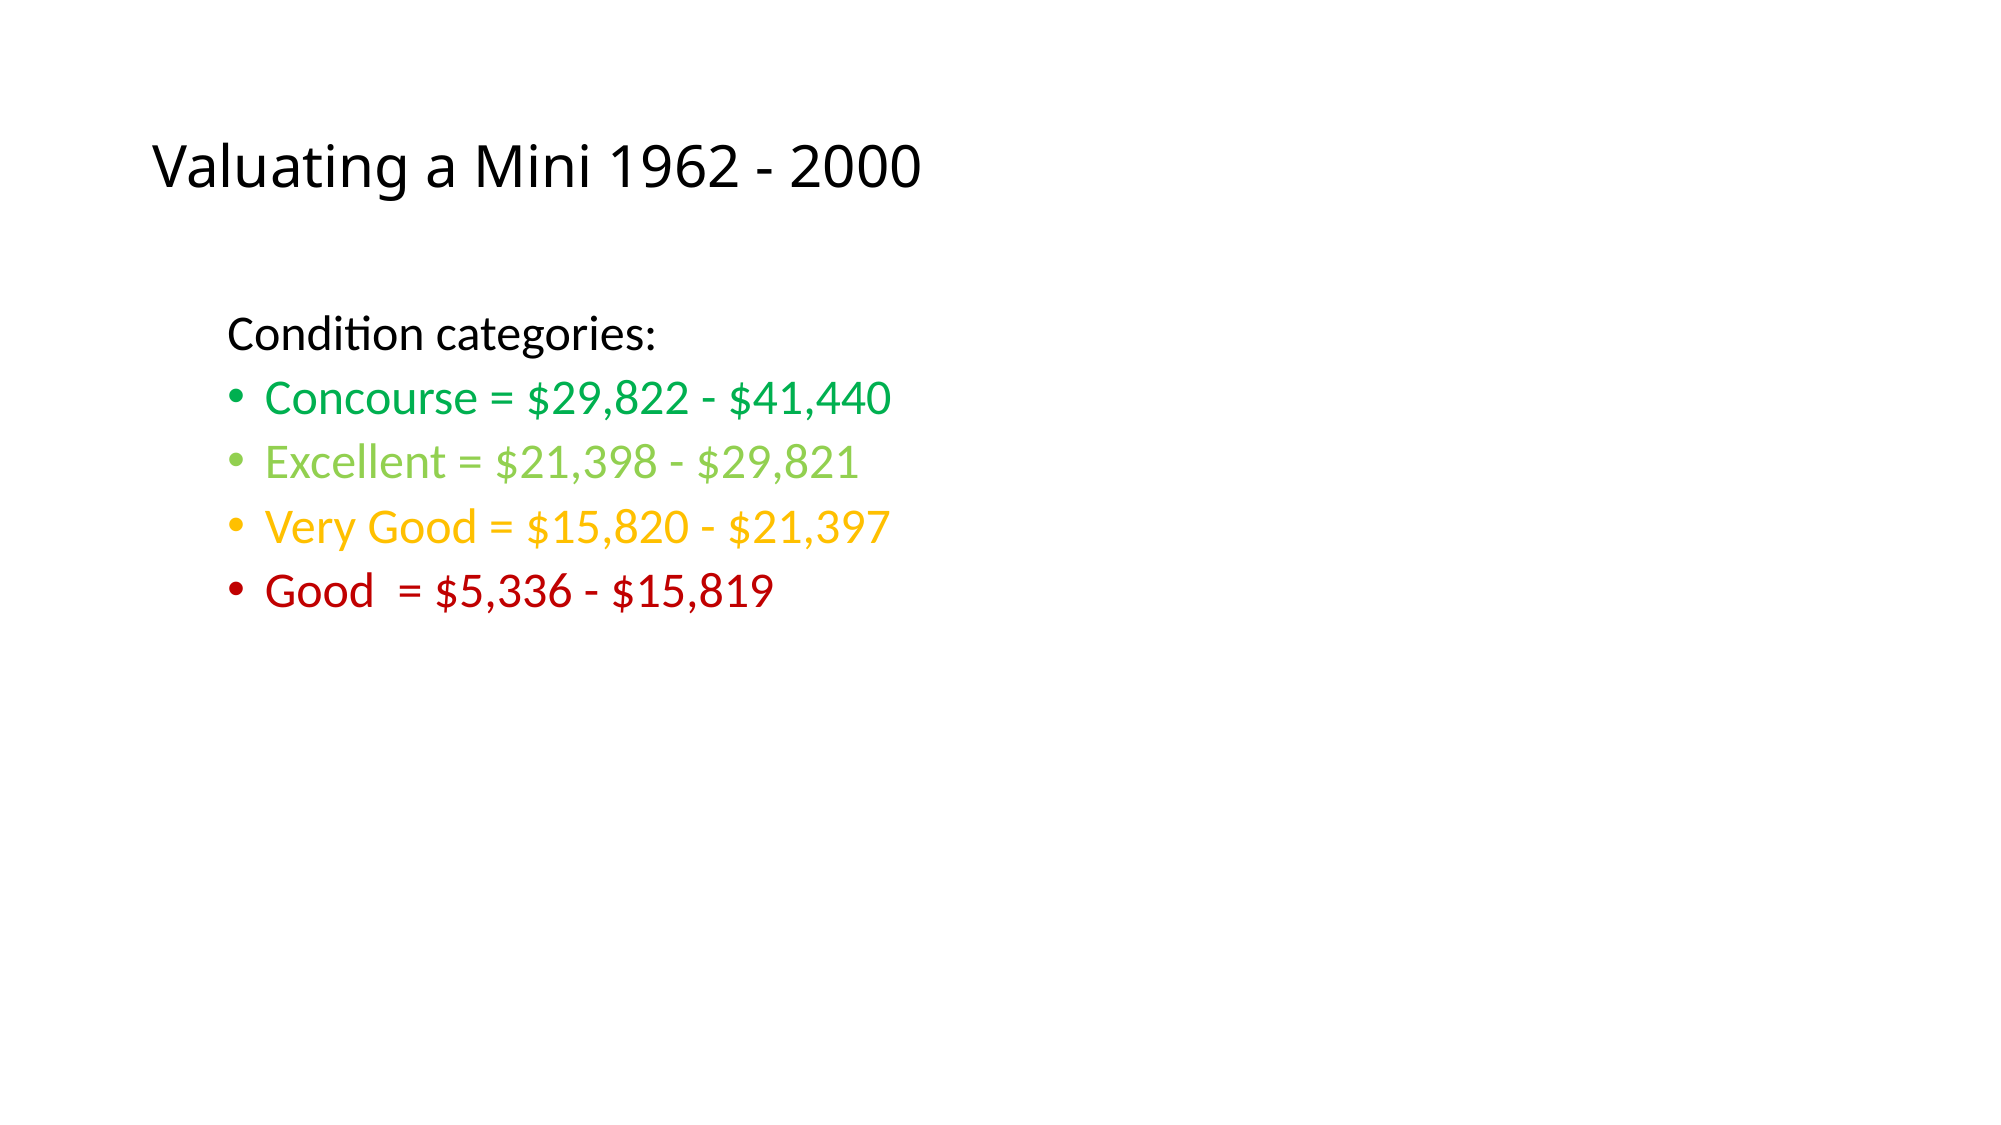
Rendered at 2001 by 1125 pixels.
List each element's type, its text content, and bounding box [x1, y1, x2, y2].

title Valuating a Mini 1962 - 2000 [137, 59, 1863, 278]
list Condition categories: Concourse = $29,822 - $41,440 Excellent = $21,398 - $29,821 Very Good = $15,820 - $21,397 Good = $5,336 - $15,819 [137, 299, 1863, 1014]
